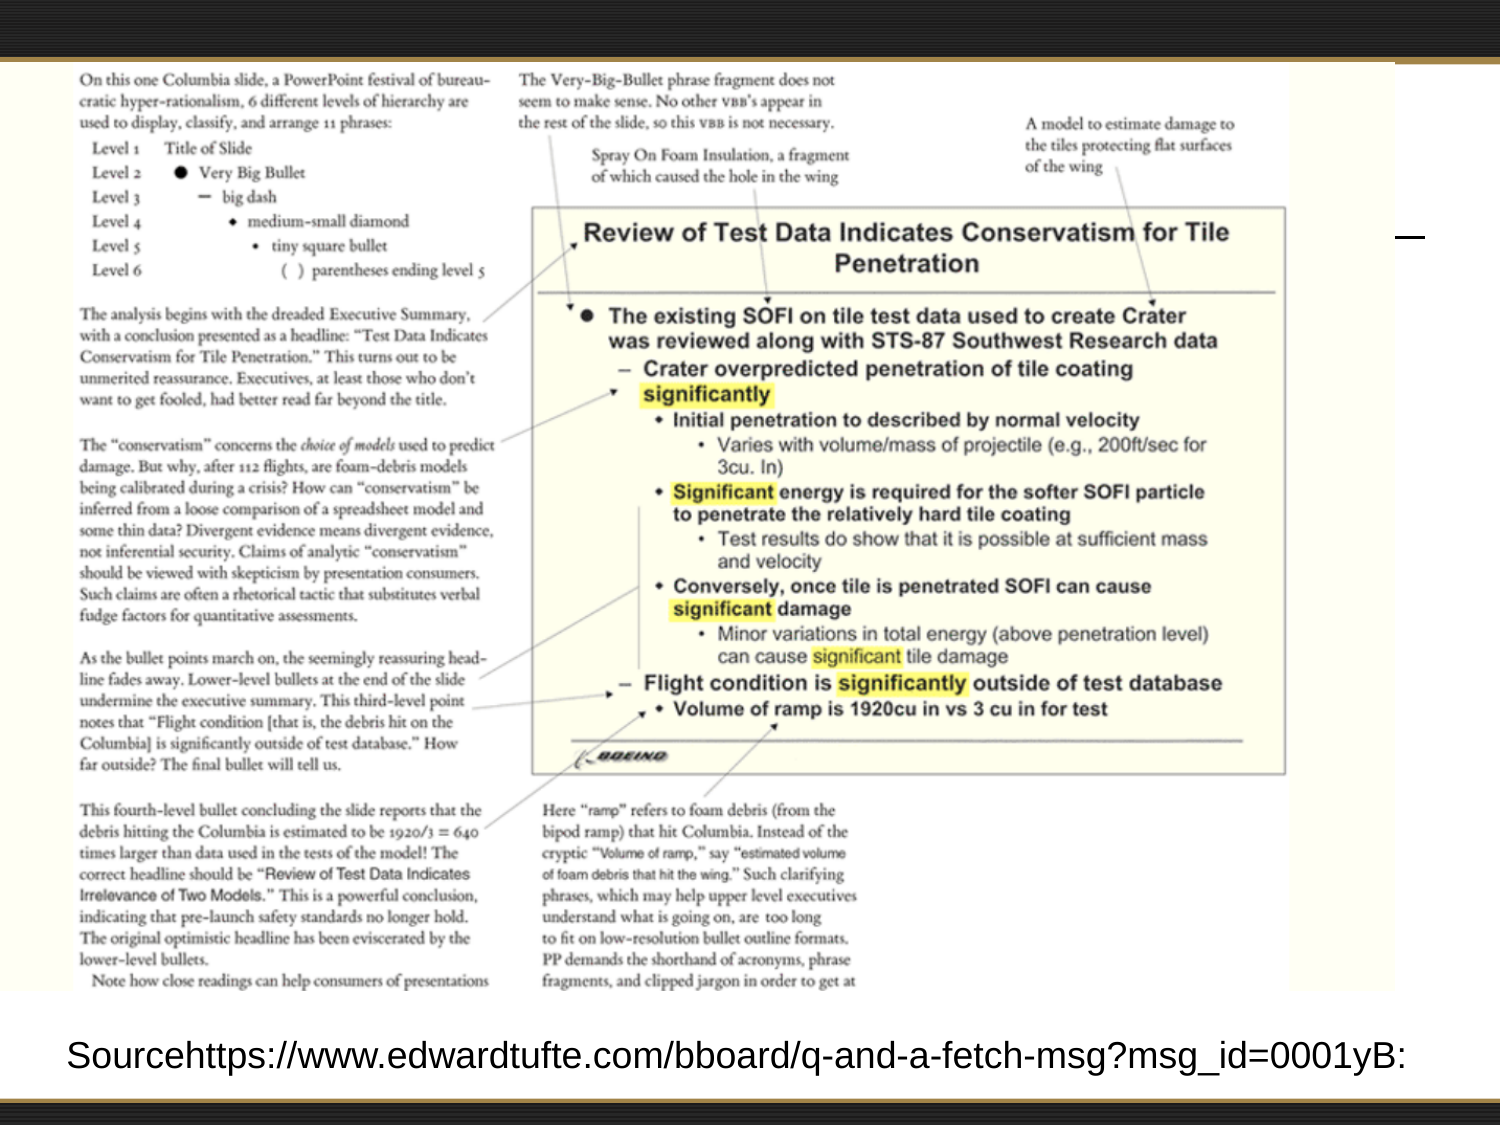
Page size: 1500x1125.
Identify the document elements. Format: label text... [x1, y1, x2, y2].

picture [0, 62, 1395, 991]
picture [0, 1103, 1500, 1125]
text_box Sourcehttps://www.edwardtufte.com/bboard/q-and-a-fetch-msg?msg_id=0001yB: [51, 1024, 1423, 1084]
picture [0, 0, 1500, 57]
